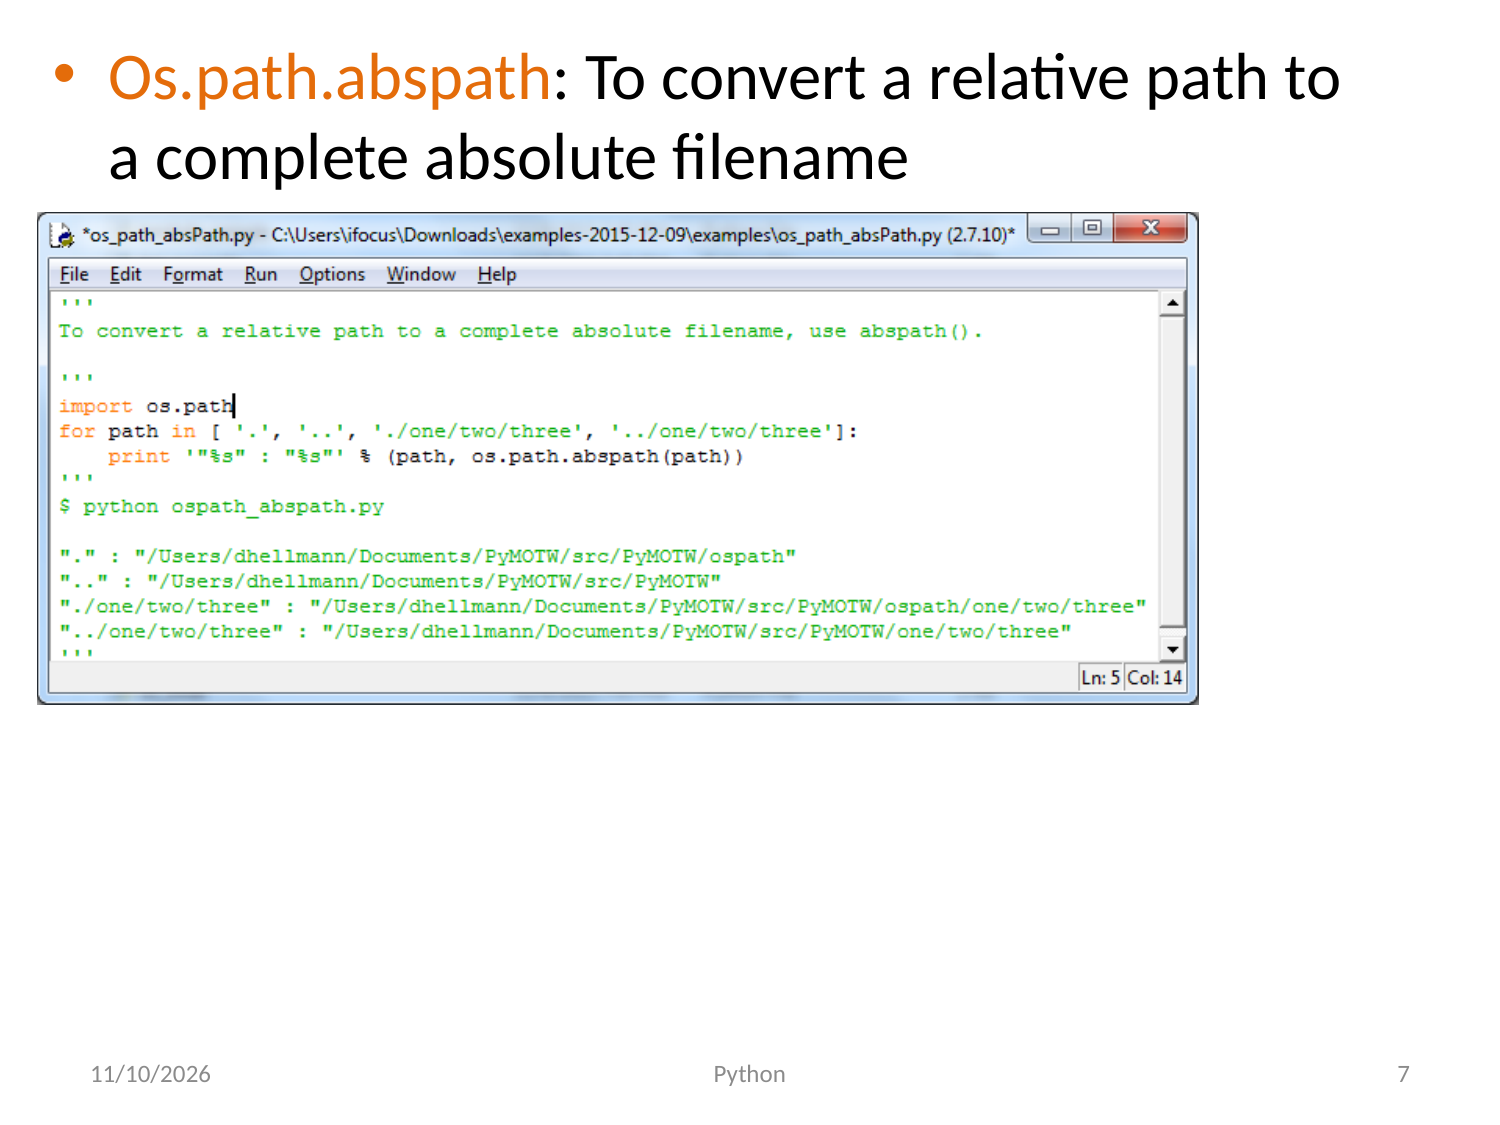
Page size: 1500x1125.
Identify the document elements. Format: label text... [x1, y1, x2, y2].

slide_number 7 [1074, 1042, 1425, 1103]
footer Python [512, 1042, 988, 1103]
picture [37, 212, 1199, 705]
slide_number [75, 1042, 425, 1103]
list Os.path.abspath: To convert a relative path to a complete absolute filename [37, 24, 1388, 213]
